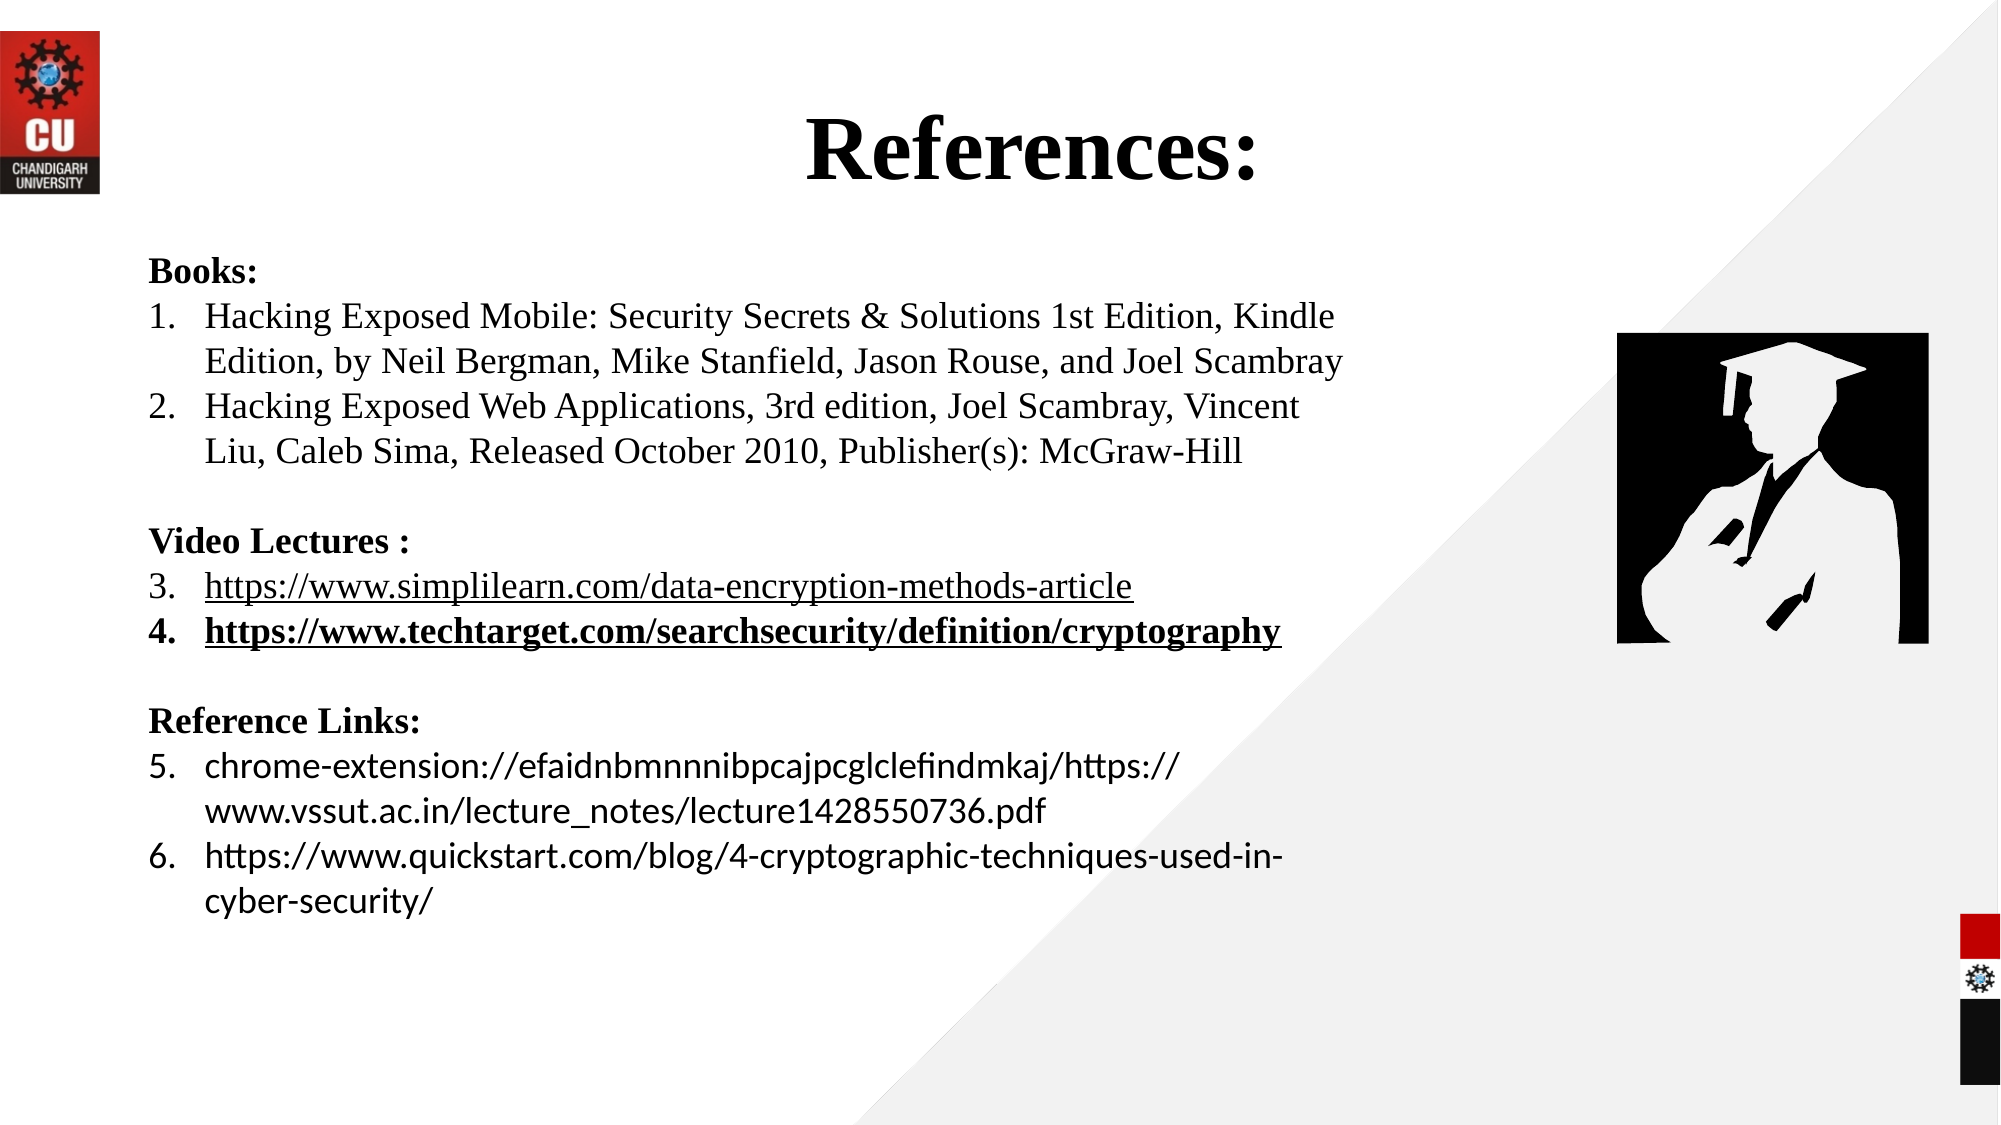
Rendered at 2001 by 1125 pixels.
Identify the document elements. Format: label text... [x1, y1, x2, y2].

text_box Books: Hacking Exposed Mobile: Security Secrets & Solutions 1st Edition, Kindle Edition, by Neil Bergman, Mike Stanfield, Jason Rouse, and Joel Scambray Hacking Exposed Web Applications, 3rd edition, Joel Scambray, Vincent Liu, Caleb Sima, Released October 2010, Publisher(s): McGraw-Hill Video Lectures : https://www.simplilearn.com/data-encryption-methods-article https://www.techtarget.com/searchsecurity/definition/cryptography Reference Links: chrome-extension://efaidnbmnnnibpcajpcglclefindmkaj/https://www.vssut.ac.in/lecture_notes/lecture1428550736.pdf https://www.quickstart.com/blog/4-cryptographic-techniques-used-in-cyber-security/ [133, 238, 1377, 929]
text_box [1616, 332, 1930, 644]
title References: [183, 86, 1909, 214]
picture [0, 0, 2001, 1125]
